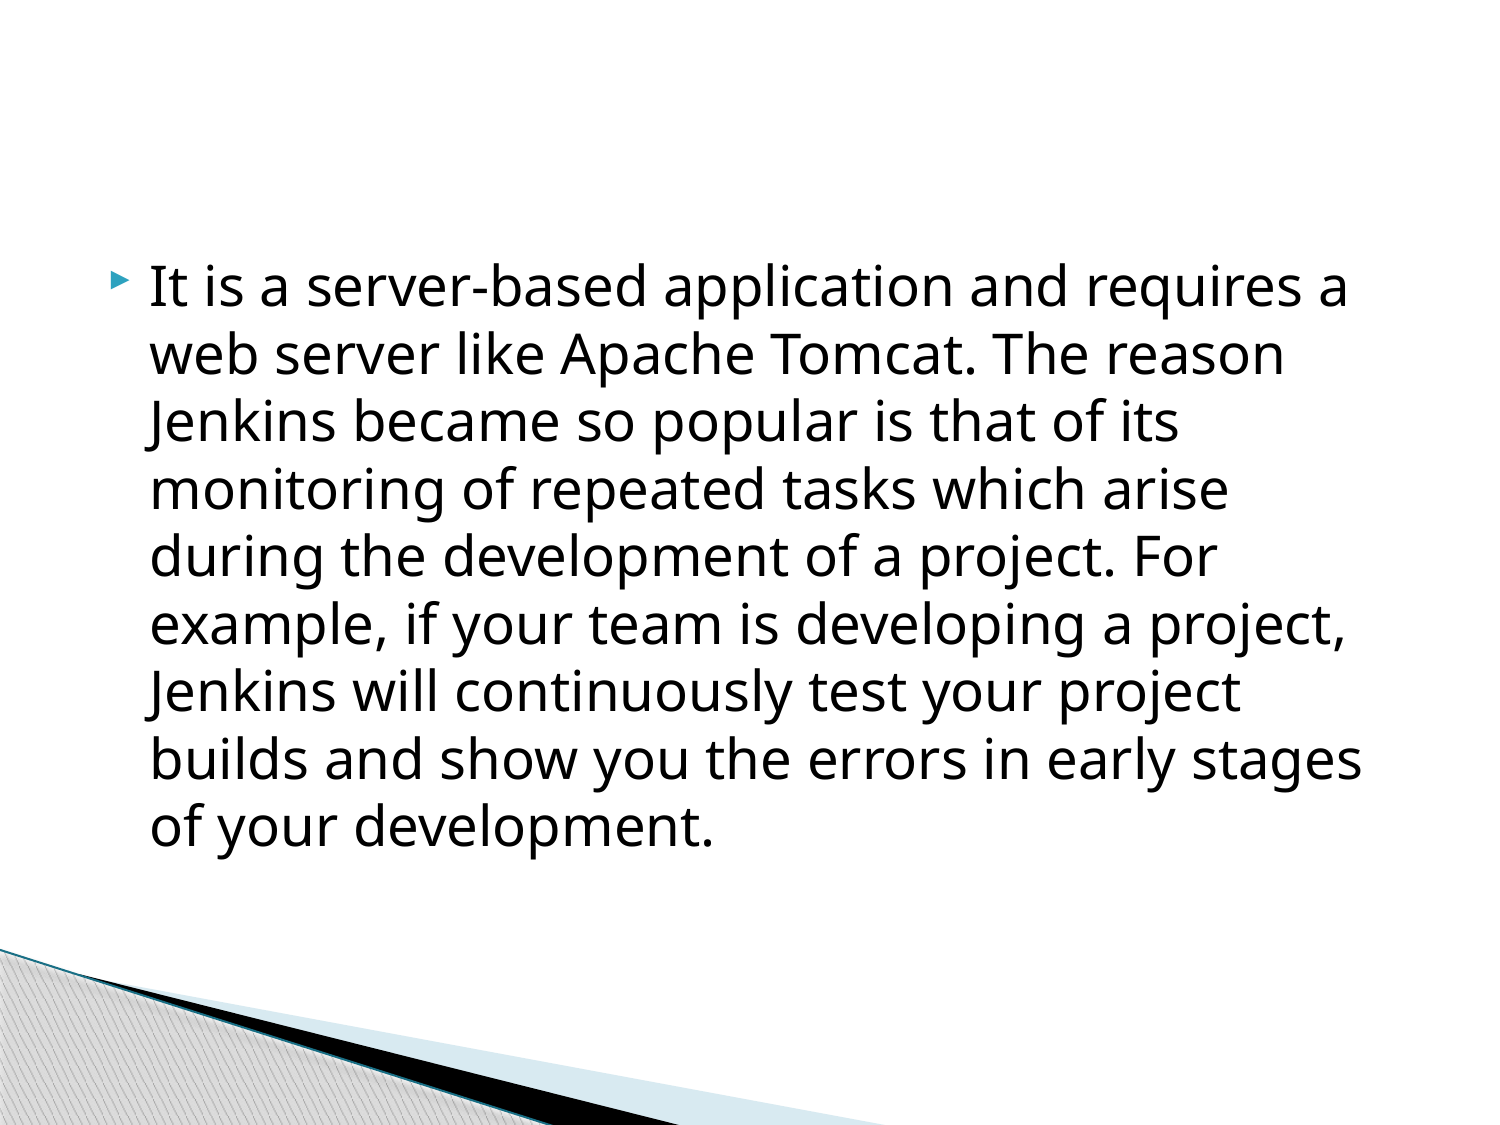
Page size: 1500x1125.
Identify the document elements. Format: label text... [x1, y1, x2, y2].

list It is a server-based application and requires a web server like Apache Tomcat. The reason Jenkins became so popular is that of its monitoring of repeated tasks which arise during the development of a project. For example, if your team is developing a project, Jenkins will continuously test your project builds and show you the errors in early stages of your development. [75, 243, 1425, 986]
